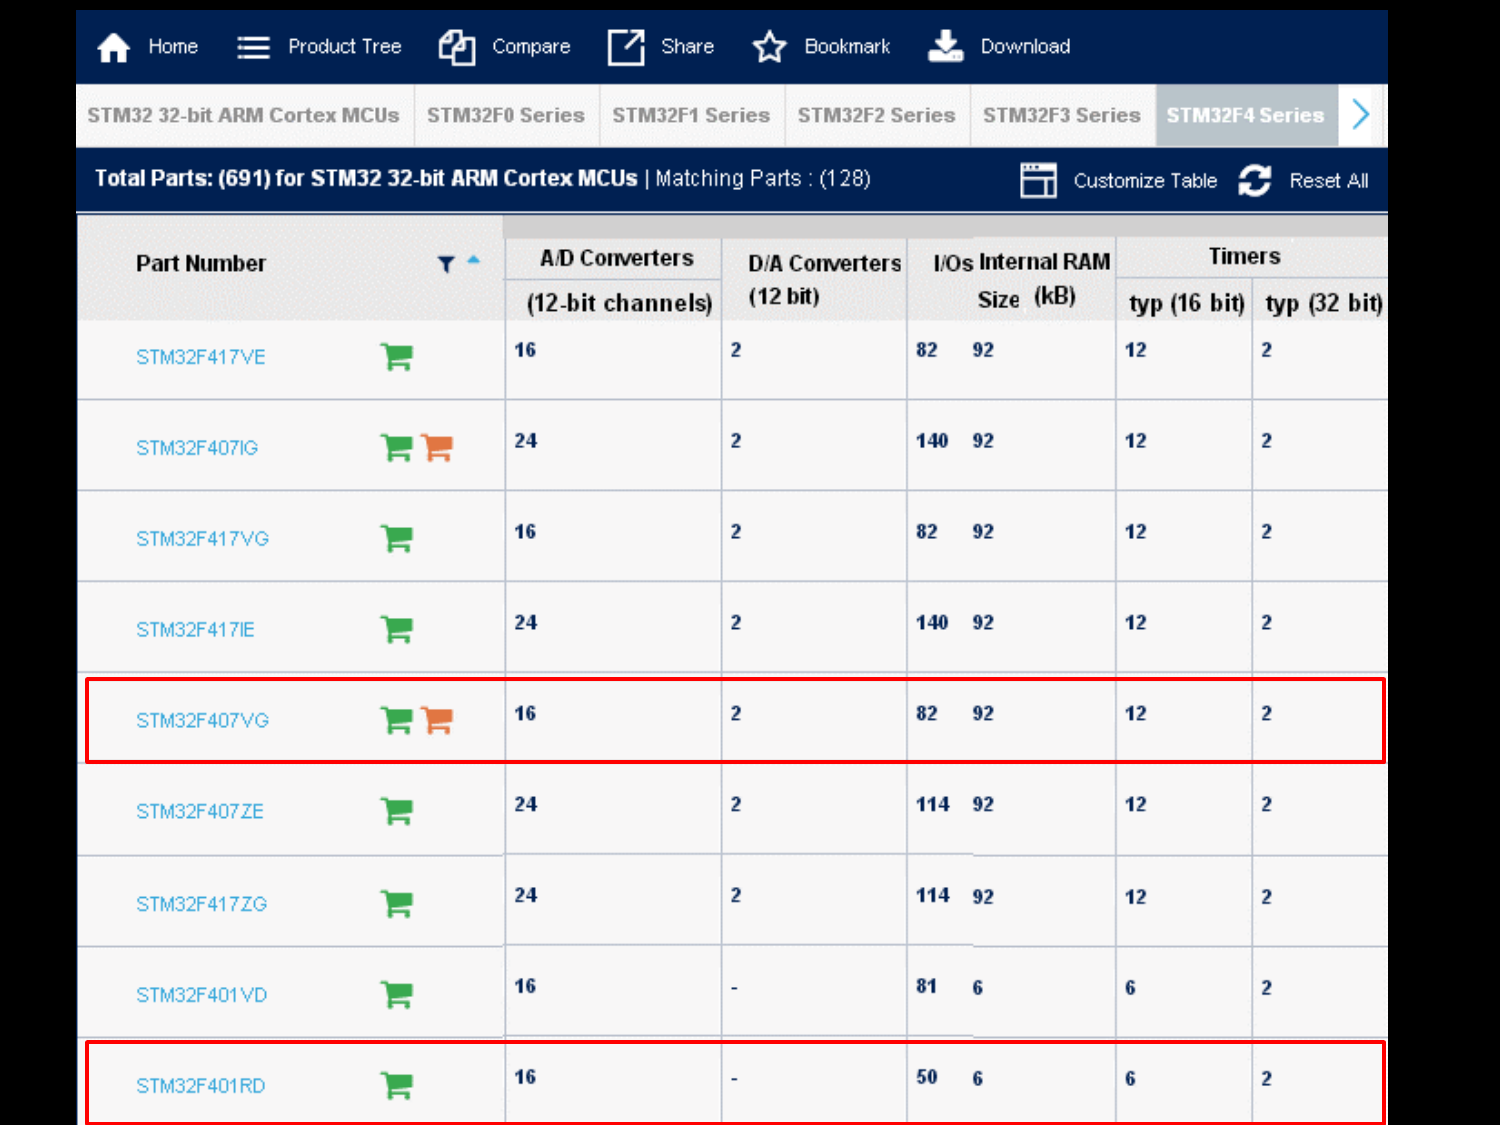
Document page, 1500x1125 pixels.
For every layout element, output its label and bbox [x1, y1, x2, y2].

list [76, 10, 1388, 1125]
picture [85, 677, 1387, 764]
picture [85, 1039, 1387, 1125]
